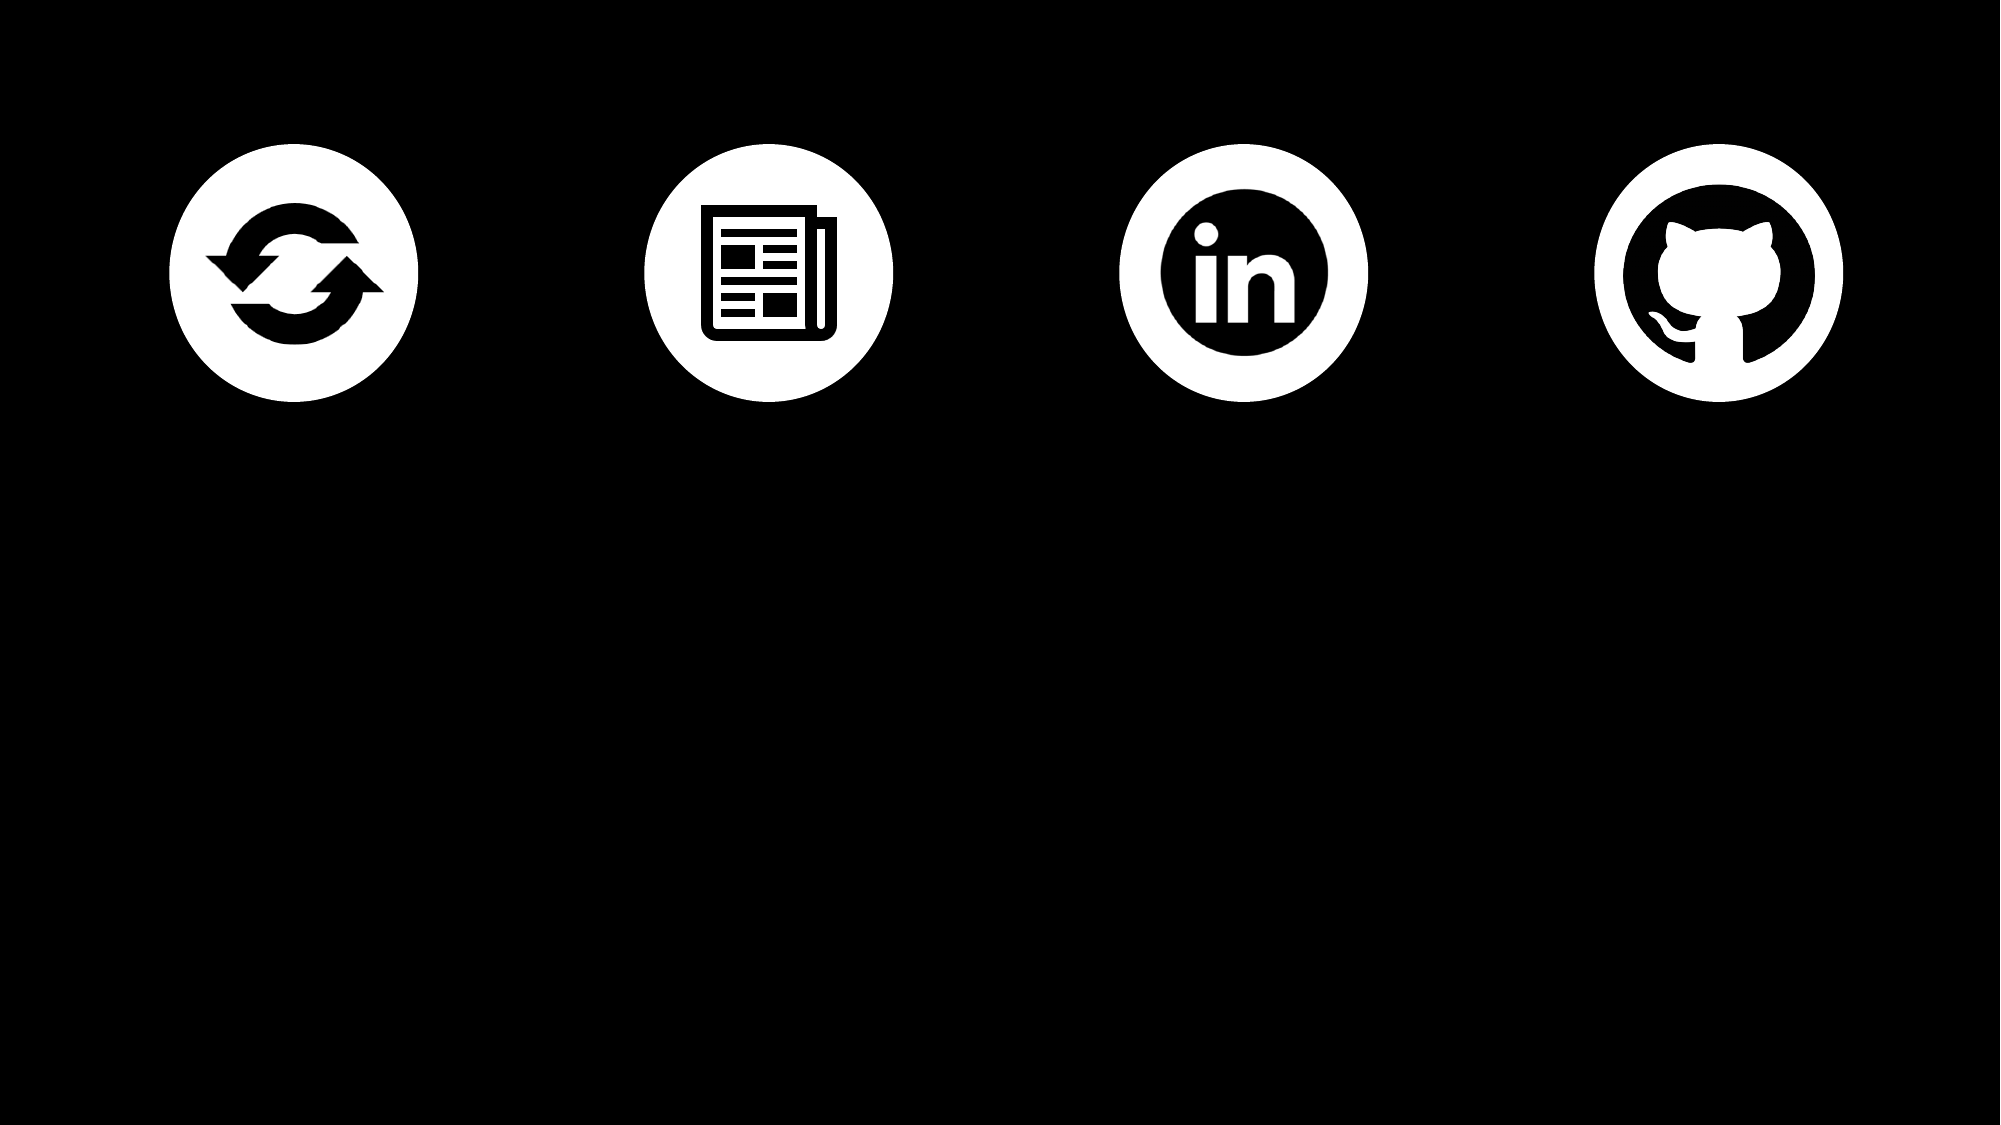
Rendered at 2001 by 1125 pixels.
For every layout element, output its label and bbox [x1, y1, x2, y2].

text_box [643, 143, 894, 403]
text_box [168, 143, 419, 403]
text_box [1593, 143, 1844, 403]
text_box [1118, 143, 1369, 403]
